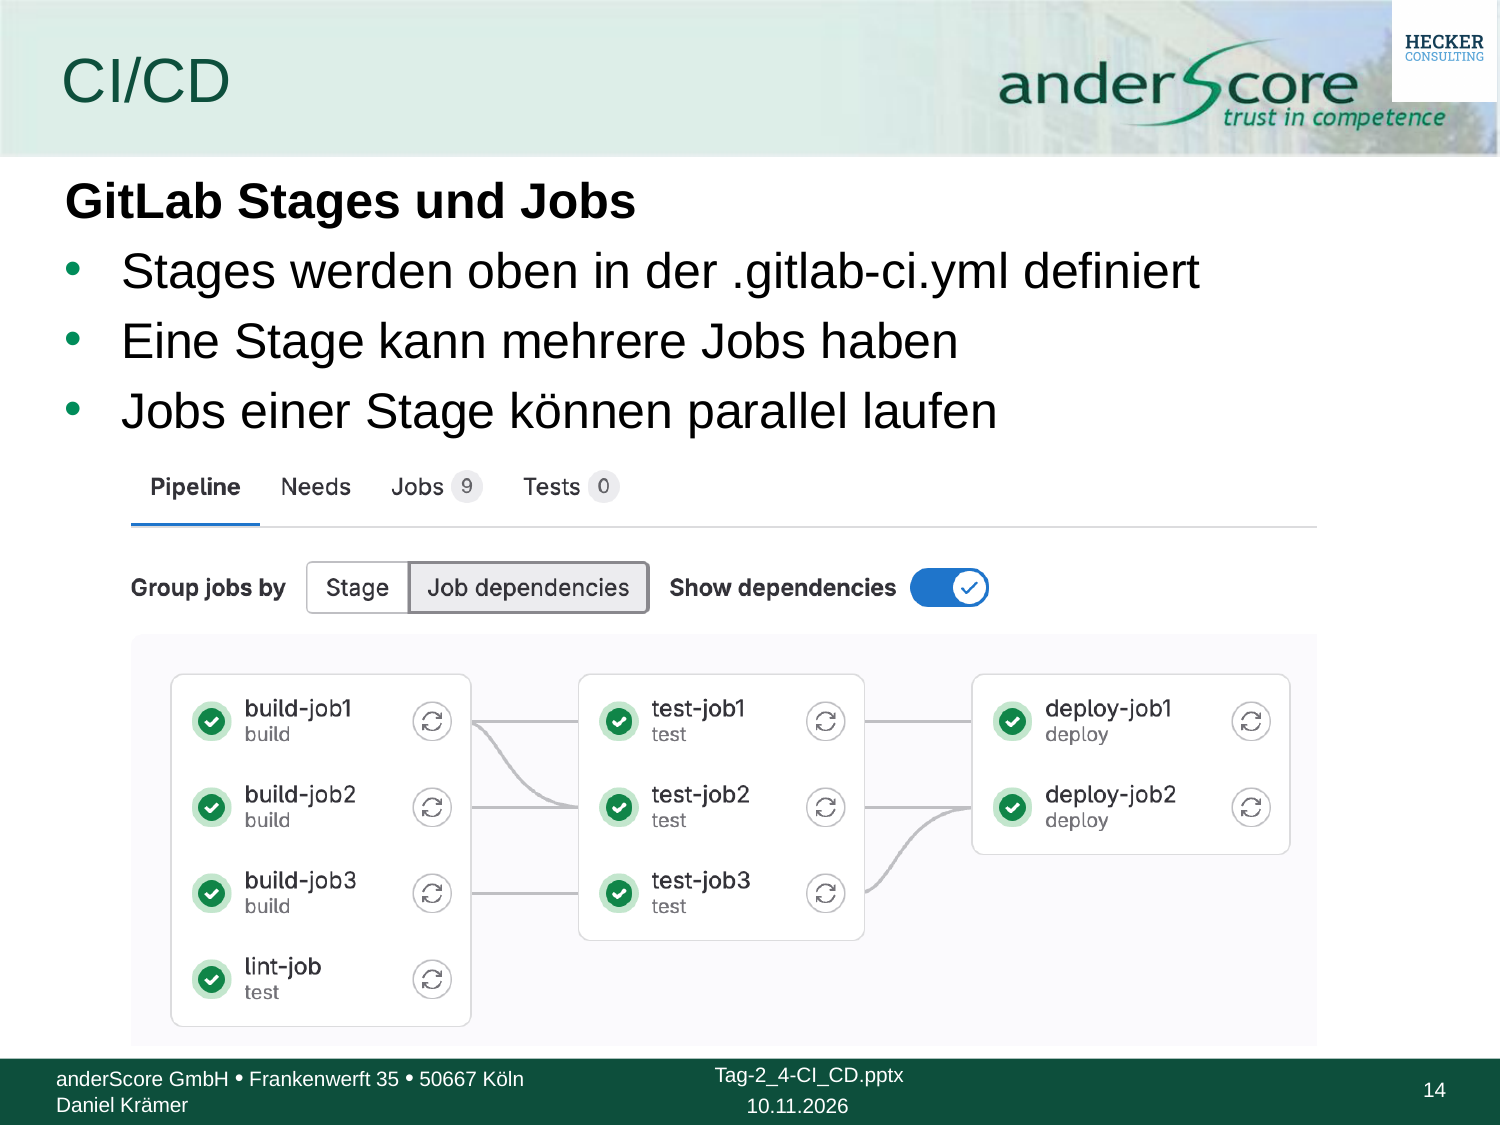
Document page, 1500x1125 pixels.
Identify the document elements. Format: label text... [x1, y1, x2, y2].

picture [0, 0, 1500, 157]
title CI/CD [46, 24, 959, 141]
list GitLab Stages und Jobs Stages werden oben in der .gitlab-ci.yml definiert Eine Stage kann mehrere Jobs haben Jobs einer Stage können parallel laufen [49, 160, 1447, 1047]
picture [111, 444, 1318, 1047]
